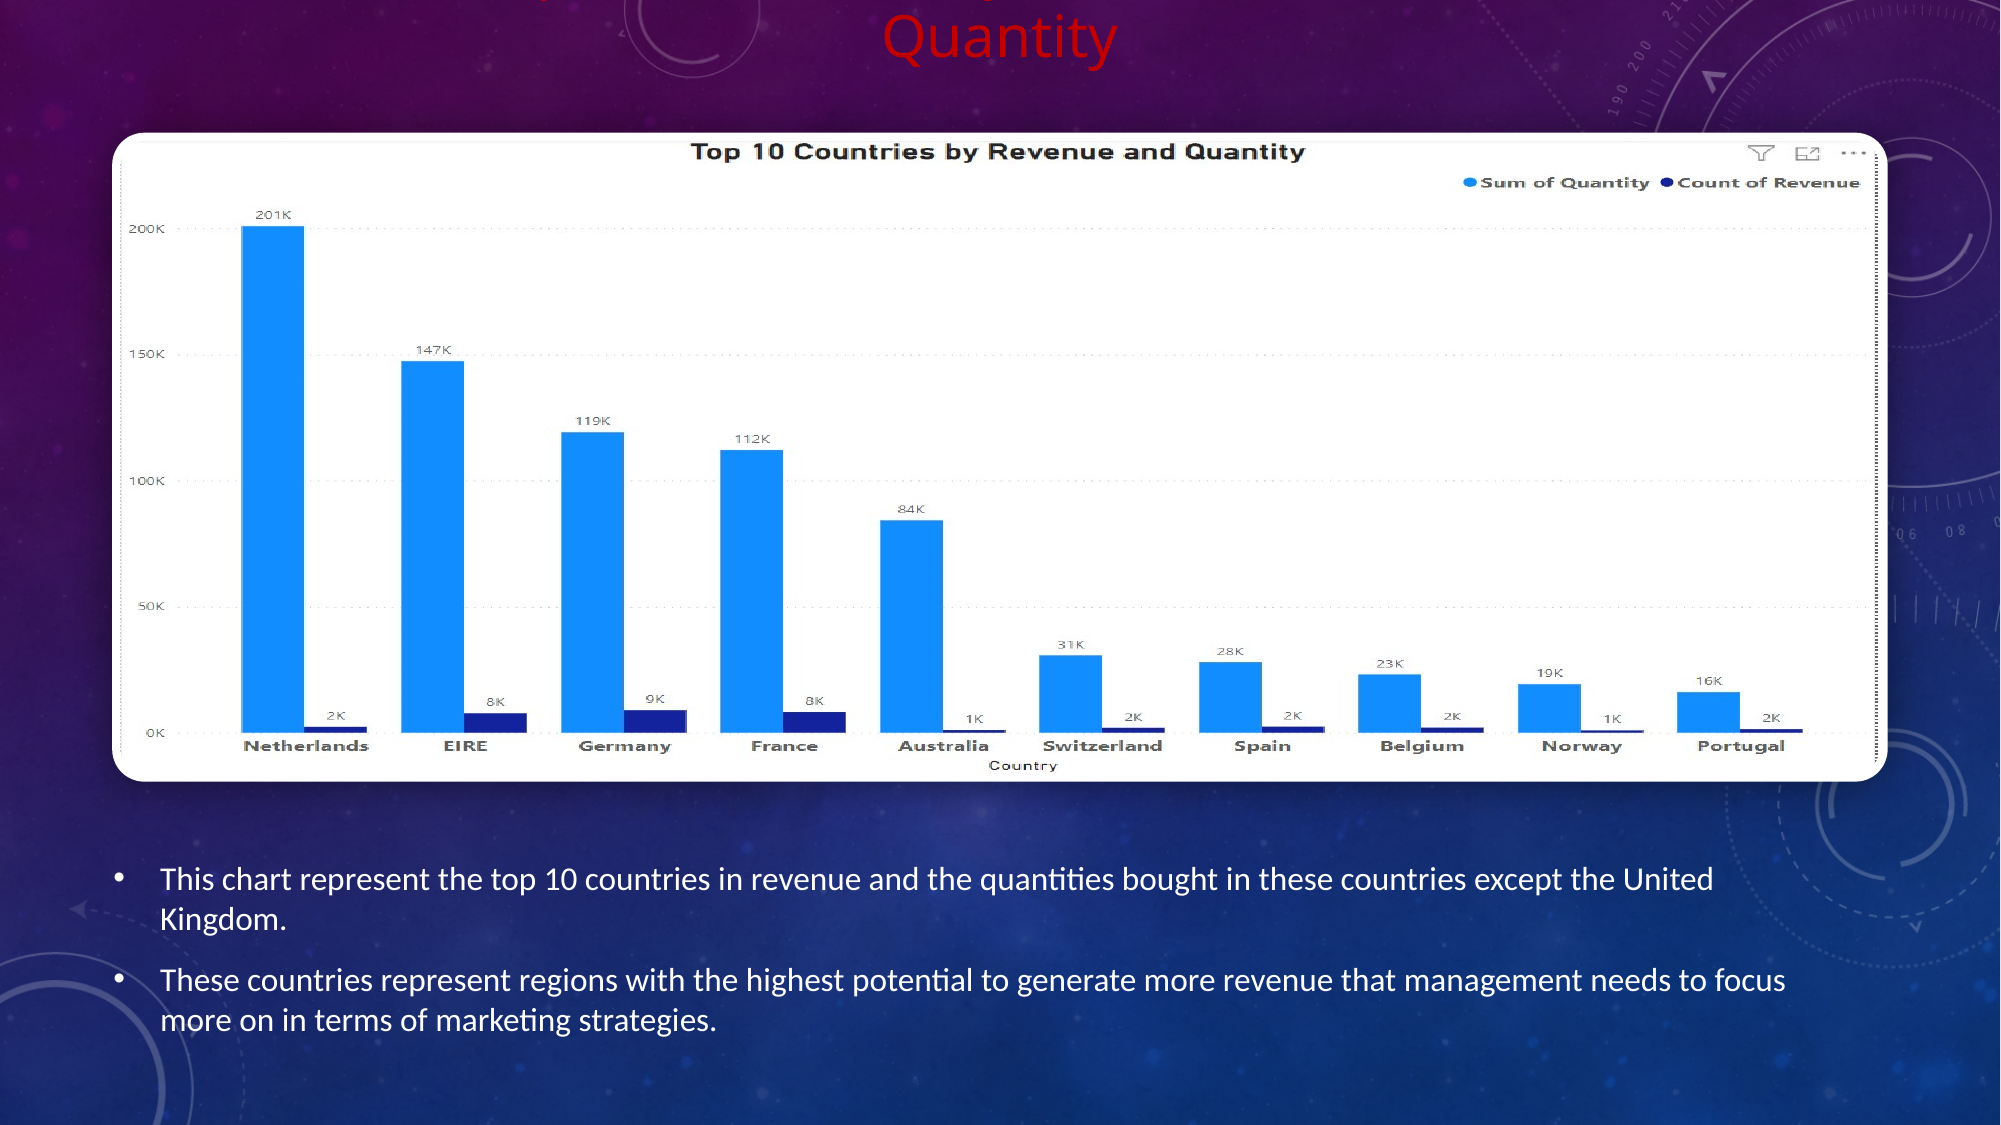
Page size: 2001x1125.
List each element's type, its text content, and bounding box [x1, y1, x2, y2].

picture [0, 0, 2001, 1125]
title Top 10 Countries by Revenue and their Quantity [402, 0, 1598, 77]
list This chart represent the top 10 countries in revenue and the quantities bought in these countries except the United Kingdom. These countries represent regions with the highest potential to generate more revenue that management needs to focus more on in terms of marketing strategies. [98, 849, 1814, 1096]
